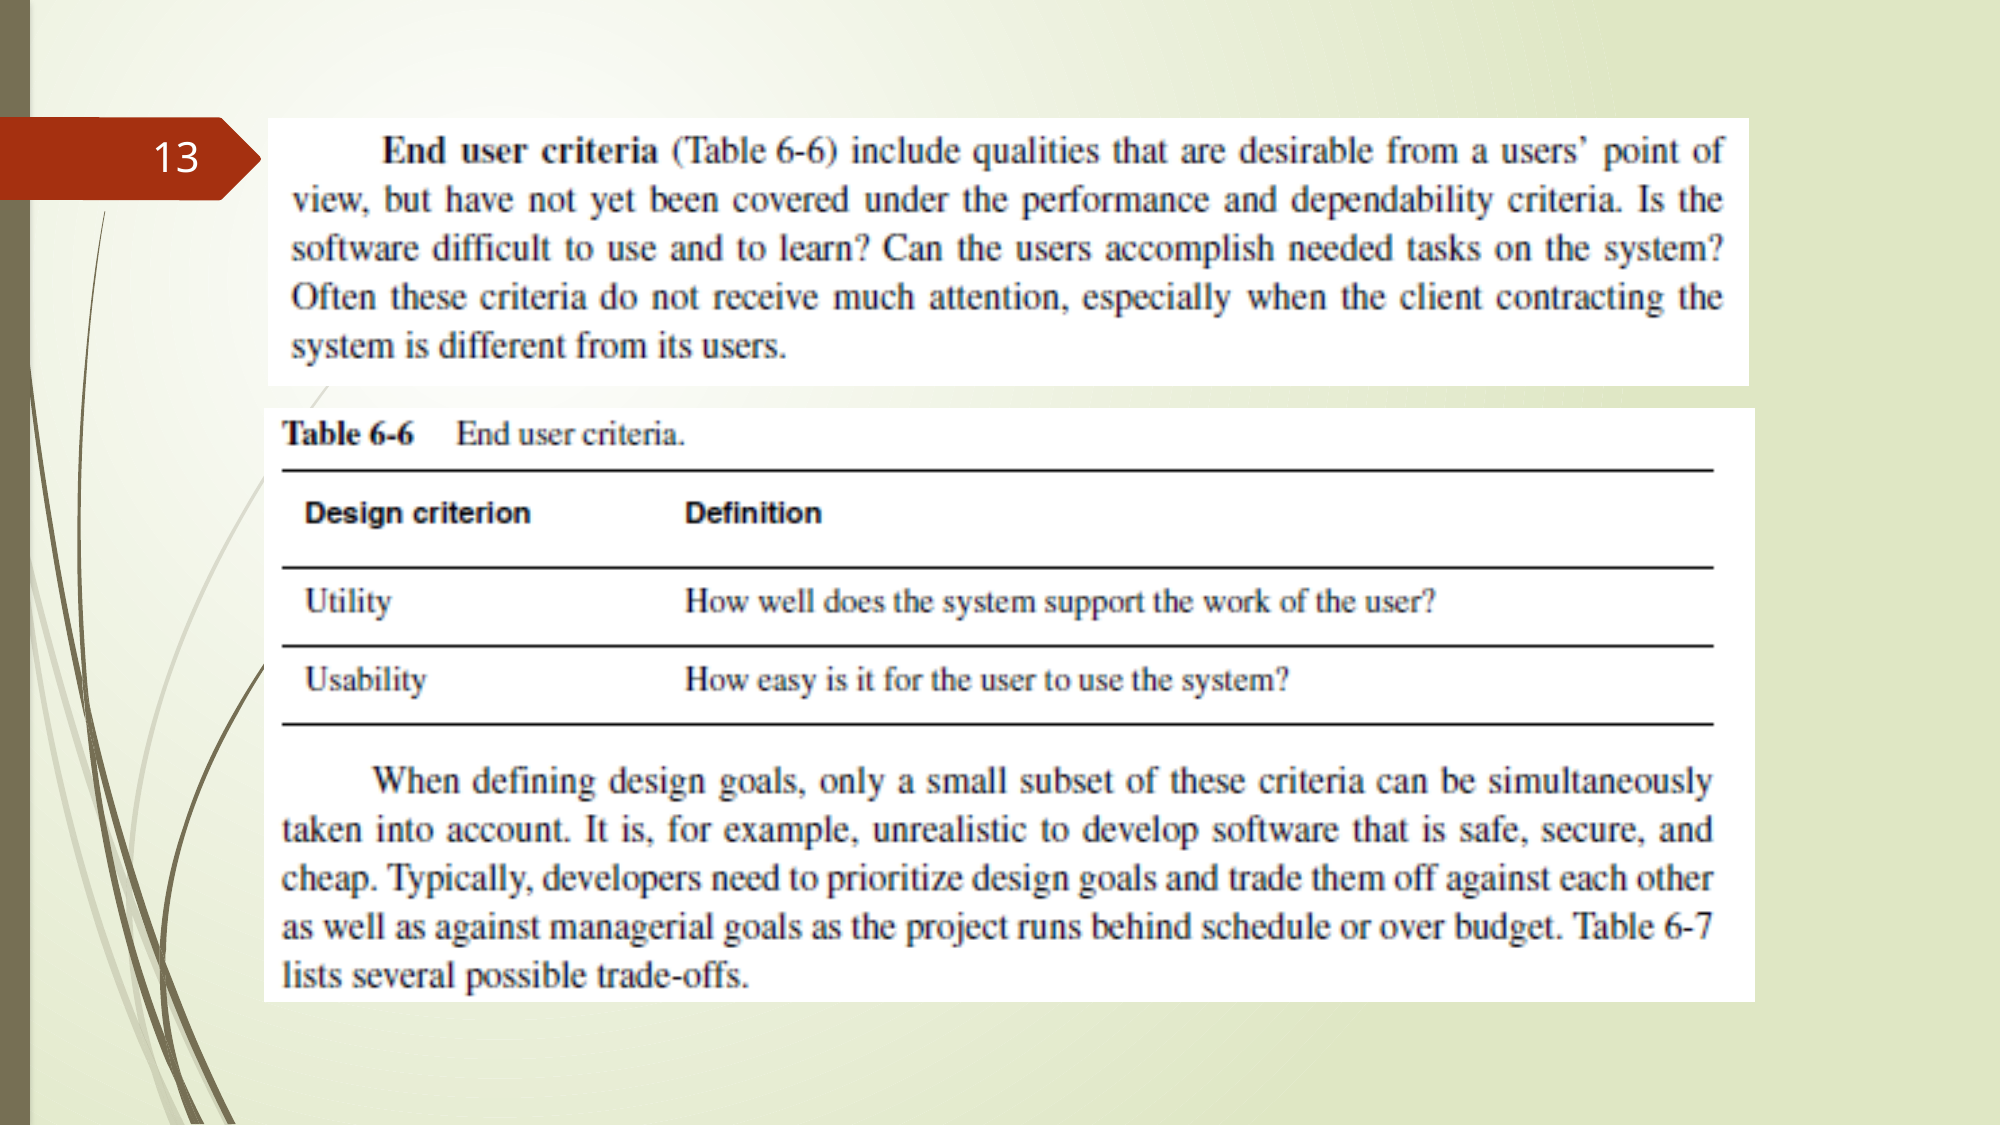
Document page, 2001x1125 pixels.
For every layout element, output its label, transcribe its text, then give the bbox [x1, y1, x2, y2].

slide_number 13 [87, 129, 216, 190]
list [268, 118, 1749, 386]
picture [264, 408, 1756, 1003]
